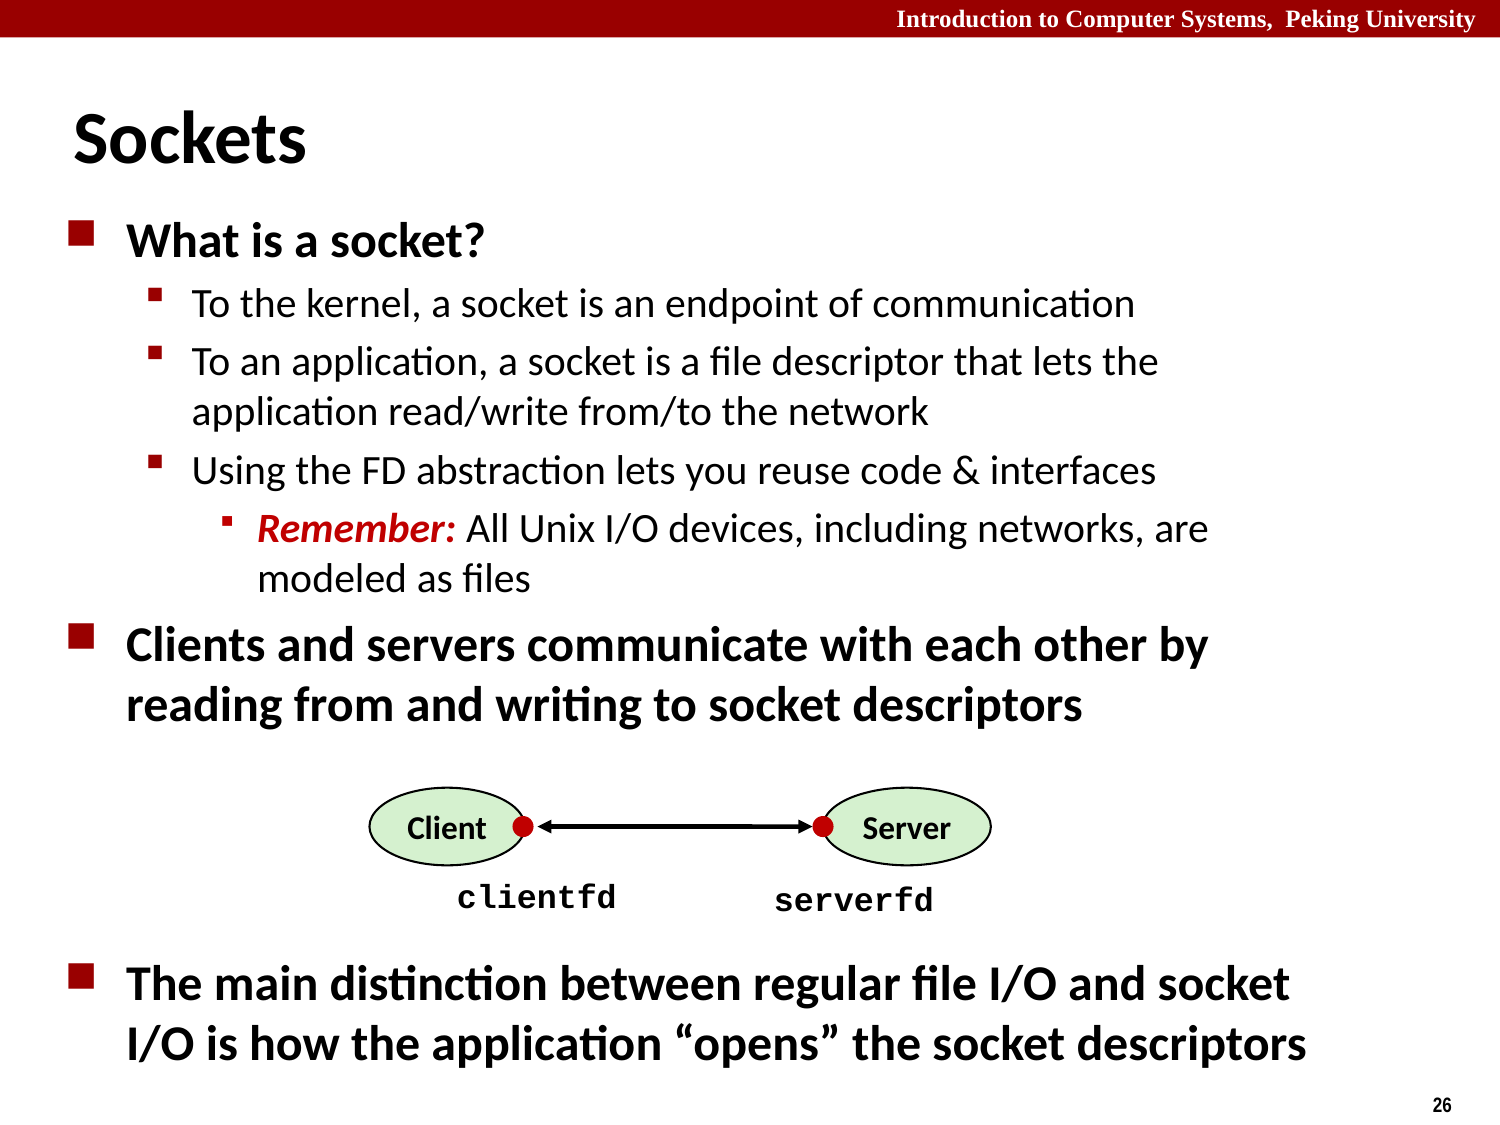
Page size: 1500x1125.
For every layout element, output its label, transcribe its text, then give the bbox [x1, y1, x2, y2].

text_box serverfd [758, 870, 949, 925]
title Sockets [58, 71, 1305, 197]
text_box Server [826, 787, 991, 866]
text_box [537, 820, 813, 833]
list What is a socket? To the kernel, a socket is an endpoint of communication To an application, a socket is a file descriptor that lets the application read/write from/to the network Using the FD abstraction lets you reuse code & interfaces Remember: All Unix I/O devices, including networks, are modeled as files Clients and servers communicate with each other by reading from and writing to socket descriptors The main distinction between regular file I/O and socket I/O is how the application “opens” the socket descriptors [54, 199, 1351, 451]
text_box clientfd [442, 868, 632, 923]
text_box Client [369, 787, 522, 866]
text_box [512, 816, 534, 838]
text_box [812, 816, 834, 838]
